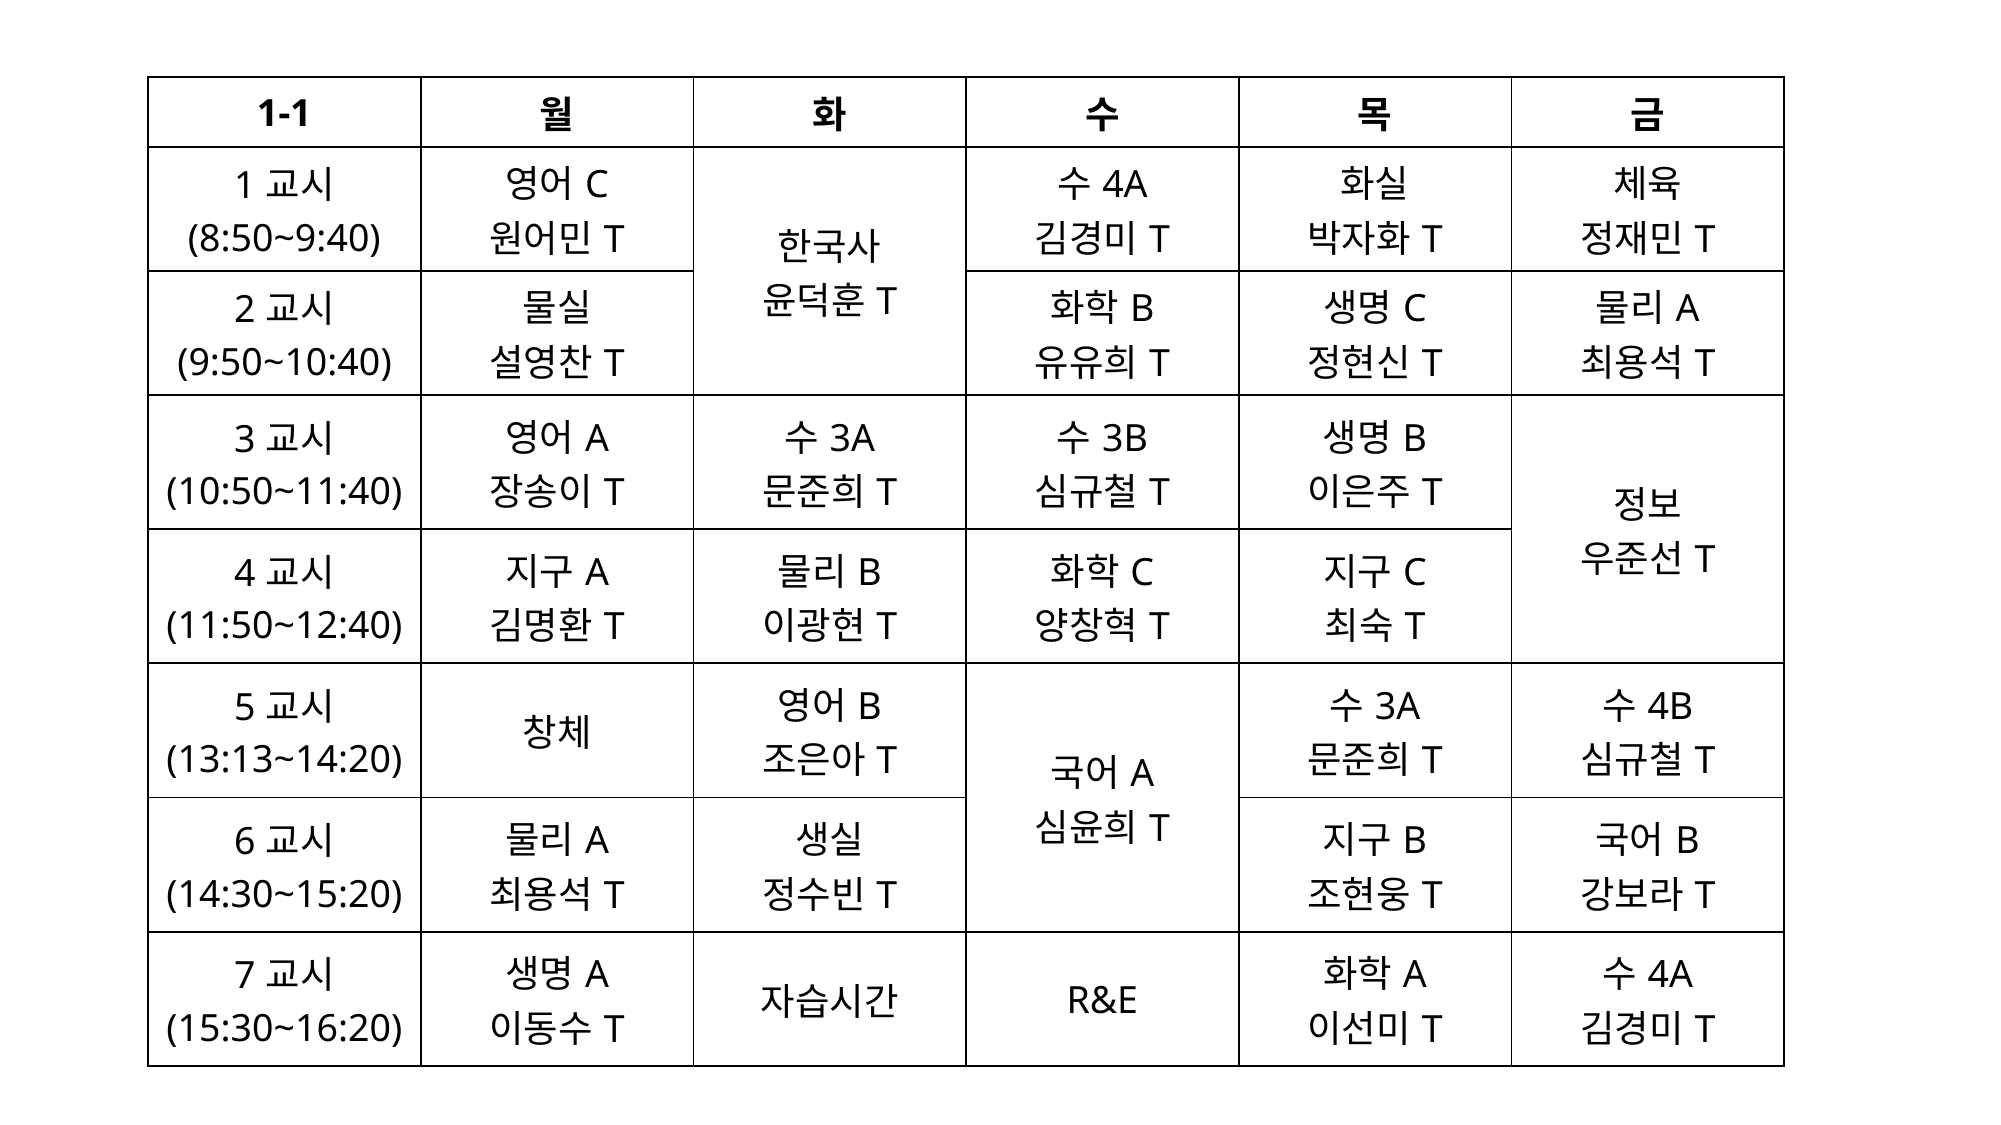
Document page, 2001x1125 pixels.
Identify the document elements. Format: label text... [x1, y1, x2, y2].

table_cell 화학A 이선미T [1240, 933, 1511, 1065]
table_cell 수3B 심규철T [967, 396, 1238, 528]
table_cell 정보 우준선T [1512, 396, 1783, 662]
table_cell 화학B 유유희T [967, 272, 1238, 394]
table_cell 생명B 이은주T [1240, 396, 1511, 528]
table_cell 수3A 문준희T [694, 396, 965, 528]
table_cell 수3A 문준희T [1240, 664, 1511, 797]
table_header 화 [694, 78, 965, 146]
table_cell 물실 설영찬T [422, 272, 693, 394]
table_header 금 [1512, 78, 1783, 146]
table_cell 창체 [422, 664, 693, 797]
table_cell 화실 박자화T [1240, 148, 1511, 270]
table_header 월 [422, 78, 693, 146]
table_cell 지구A 김명환T [422, 530, 693, 662]
table_cell 화학C 양창혁T [967, 530, 1238, 662]
table_cell 5교시 (13:13~14:20) [149, 664, 420, 797]
table_cell 생실 정수빈T [694, 798, 965, 931]
table_cell 국어B 강보라T [1512, 798, 1783, 931]
table_cell 생명A 이동수T [422, 933, 693, 1065]
table_cell 체육 정재민T [1512, 148, 1783, 270]
table_cell 한국사 윤덕훈T [694, 148, 965, 394]
table_header 1-1 [149, 78, 420, 146]
table_cell 생명C 정현신T [1240, 272, 1511, 394]
table_cell 1교시 (8:50~9:40) [149, 148, 420, 270]
table_cell 국어A 심윤희T [967, 664, 1238, 931]
table_header 목 [1240, 78, 1511, 146]
table_cell 수4B 심규철T [1512, 664, 1783, 797]
table_cell R&E [967, 933, 1238, 1065]
table_cell 물리A 최용석T [422, 798, 693, 931]
table_cell 영어B 조은아T [694, 664, 965, 797]
table_cell 7교시 (15:30~16:20) [149, 933, 420, 1065]
table_cell 2교시 (9:50~10:40) [149, 272, 420, 394]
table_cell 6교시 (14:30~15:20) [149, 798, 420, 931]
table_cell 4교시 (11:50~12:40) [149, 530, 420, 662]
table_cell 영어C 원어민T [422, 148, 693, 270]
table_cell 물리A 최용석T [1512, 272, 1783, 394]
table_cell 지구C 최숙T [1240, 530, 1511, 662]
table_cell 수4A 김경미T [967, 148, 1238, 270]
table_cell 3교시 (10:50~11:40) [149, 396, 420, 528]
table_cell 수4A 김경미T [1512, 933, 1783, 1065]
table_cell 지구B 조현웅T [1240, 798, 1511, 931]
table_header 수 [967, 78, 1238, 146]
table_cell 영어A 장송이T [422, 396, 693, 528]
table_cell 자습시간 [694, 933, 965, 1065]
table_cell 물리B 이광현T [694, 530, 965, 662]
